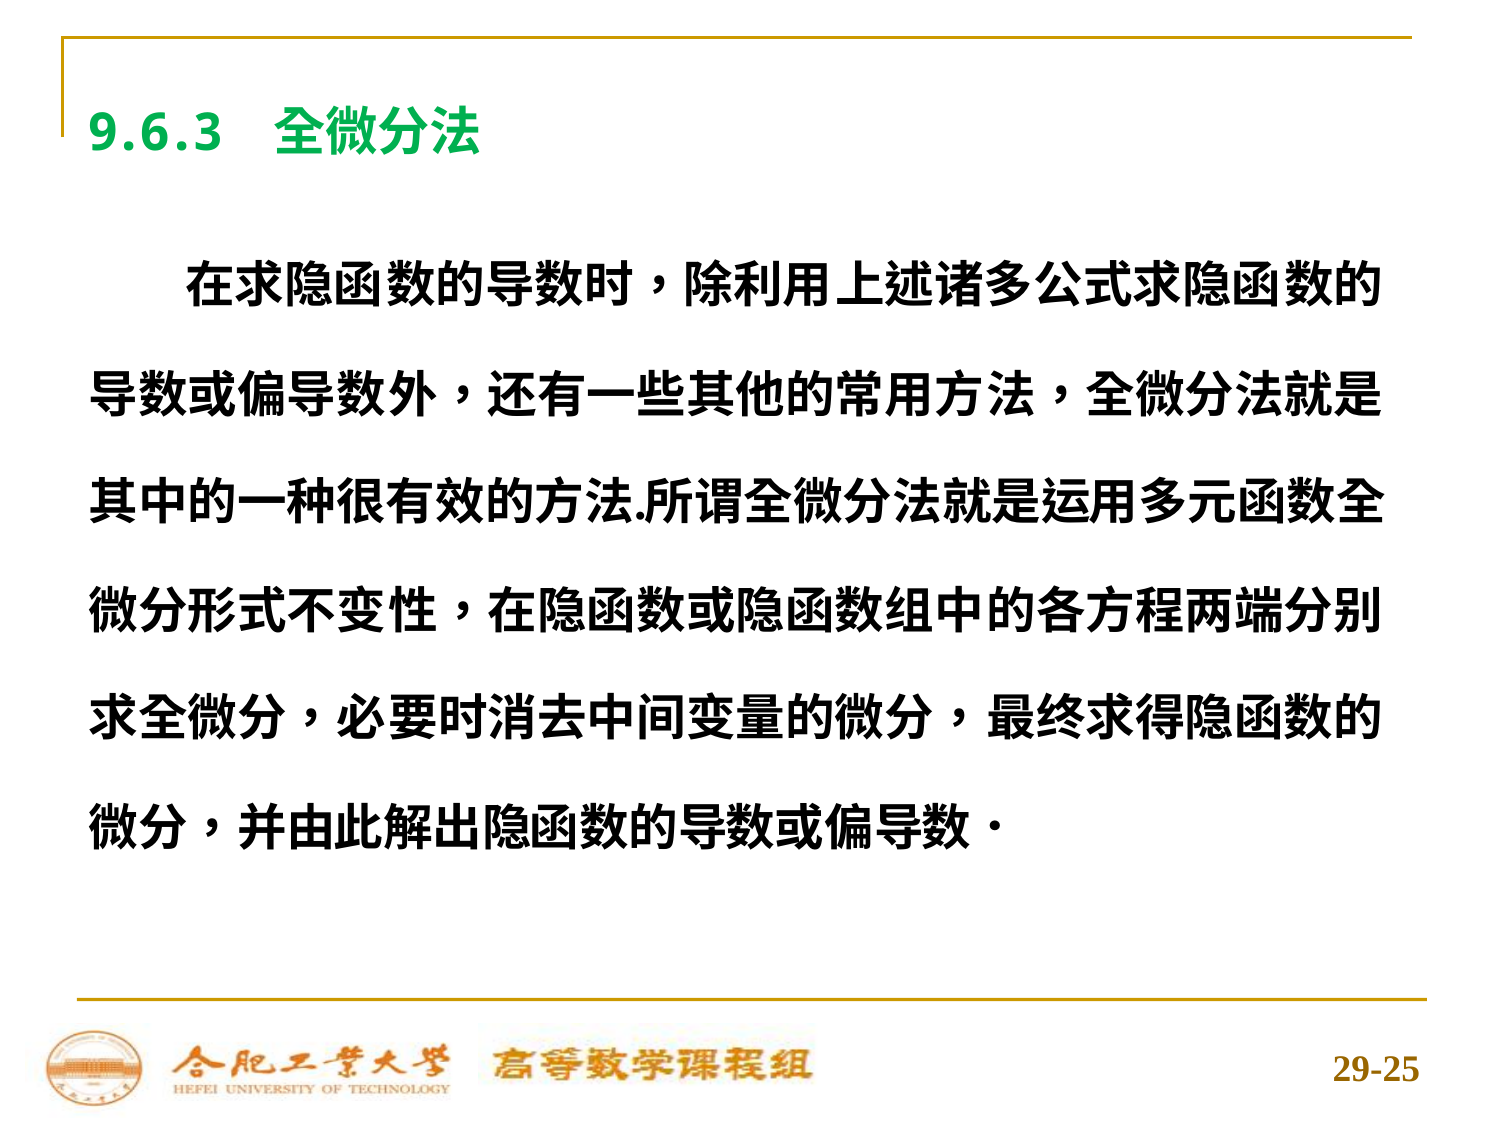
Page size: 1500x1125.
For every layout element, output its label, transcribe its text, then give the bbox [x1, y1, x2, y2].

slide_number 29-25 [1084, 1020, 1436, 1097]
picture [478, 1023, 821, 1096]
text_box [87, 77, 1322, 226]
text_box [88, 231, 1387, 990]
picture [25, 1023, 457, 1118]
